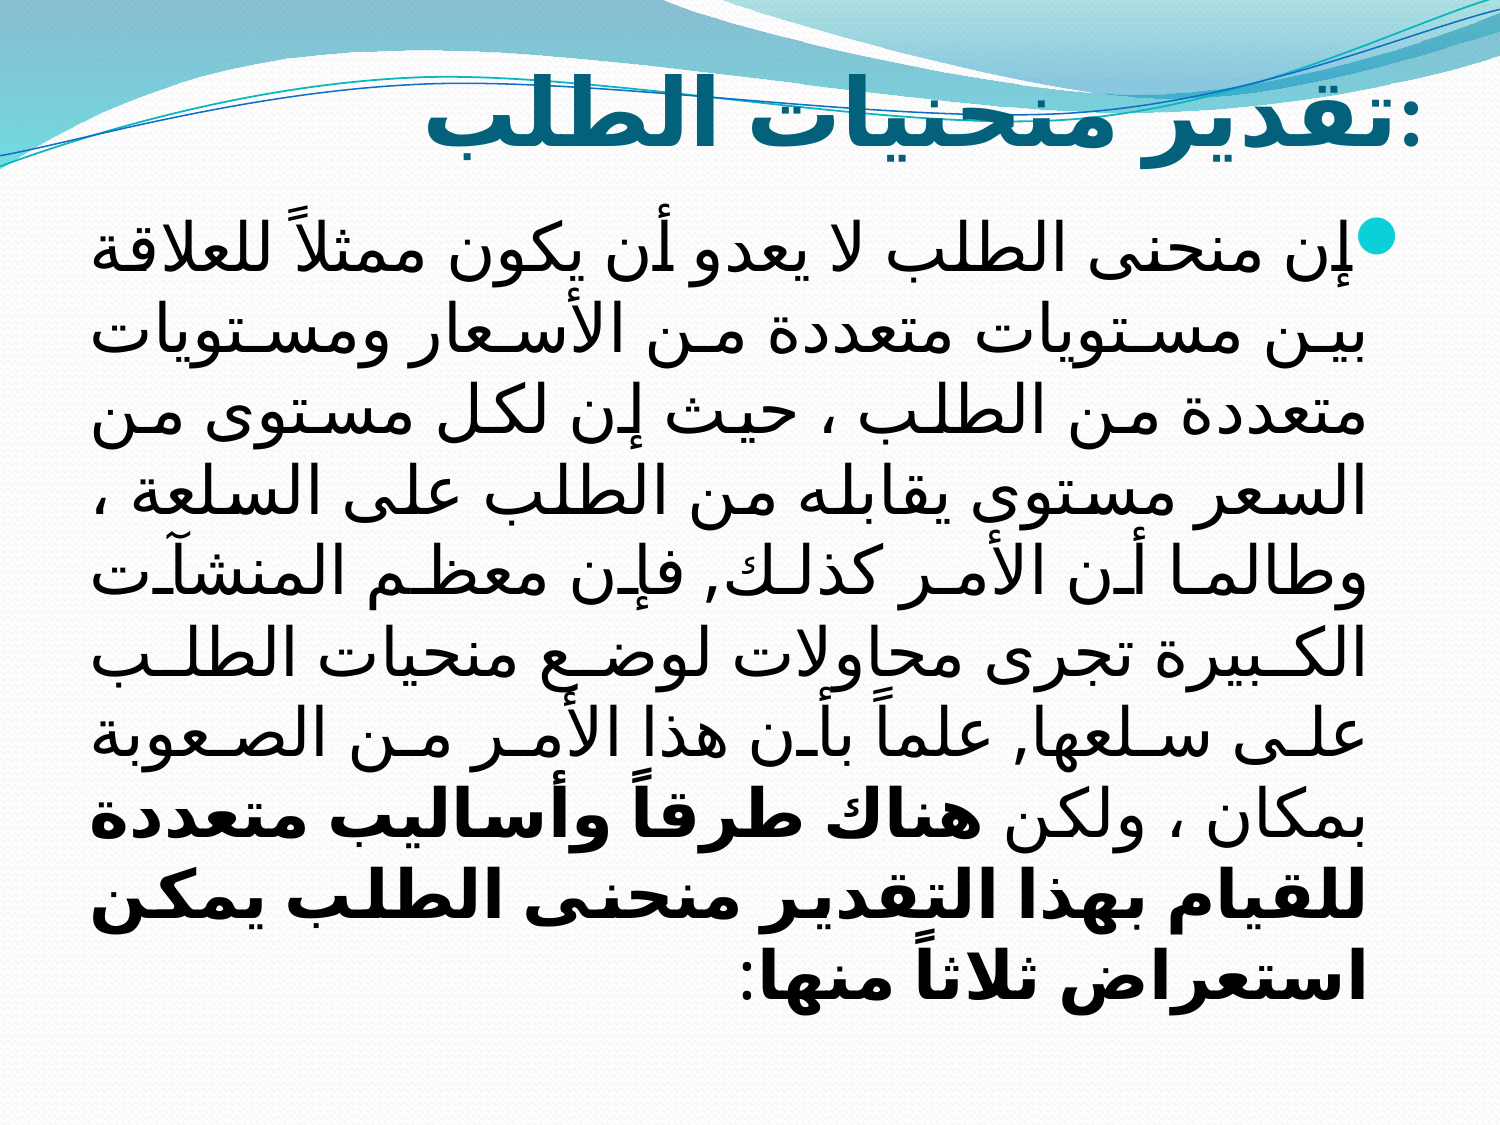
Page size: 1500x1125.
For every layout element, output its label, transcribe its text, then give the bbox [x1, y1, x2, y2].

list إن منحنى الطلب لا يعدو أن يكون ممثلاً للعلاقة بين مستويات متعددة من الأسعار ومستويات متعددة من الطلب ، حيث إن لكل مستوى من السعر مستوى يقابله من الطلب على السلعة ، وطالما أن الأمر كذلك, فإن معظم المنشآت الكبيرة تجرى محاولات لوضع منحيات الطلب على سلعها, علماً بأن هذا الأمر من الصعوبة بمكان ، ولكن هناك طرقاً وأساليب متعددة للقيام بهذا التقدير منحنى الطلب يمكن استعراض ثلاثاً منها: [75, 196, 1425, 1038]
title تقدير منحنيات الطلب: [75, 42, 1425, 196]
